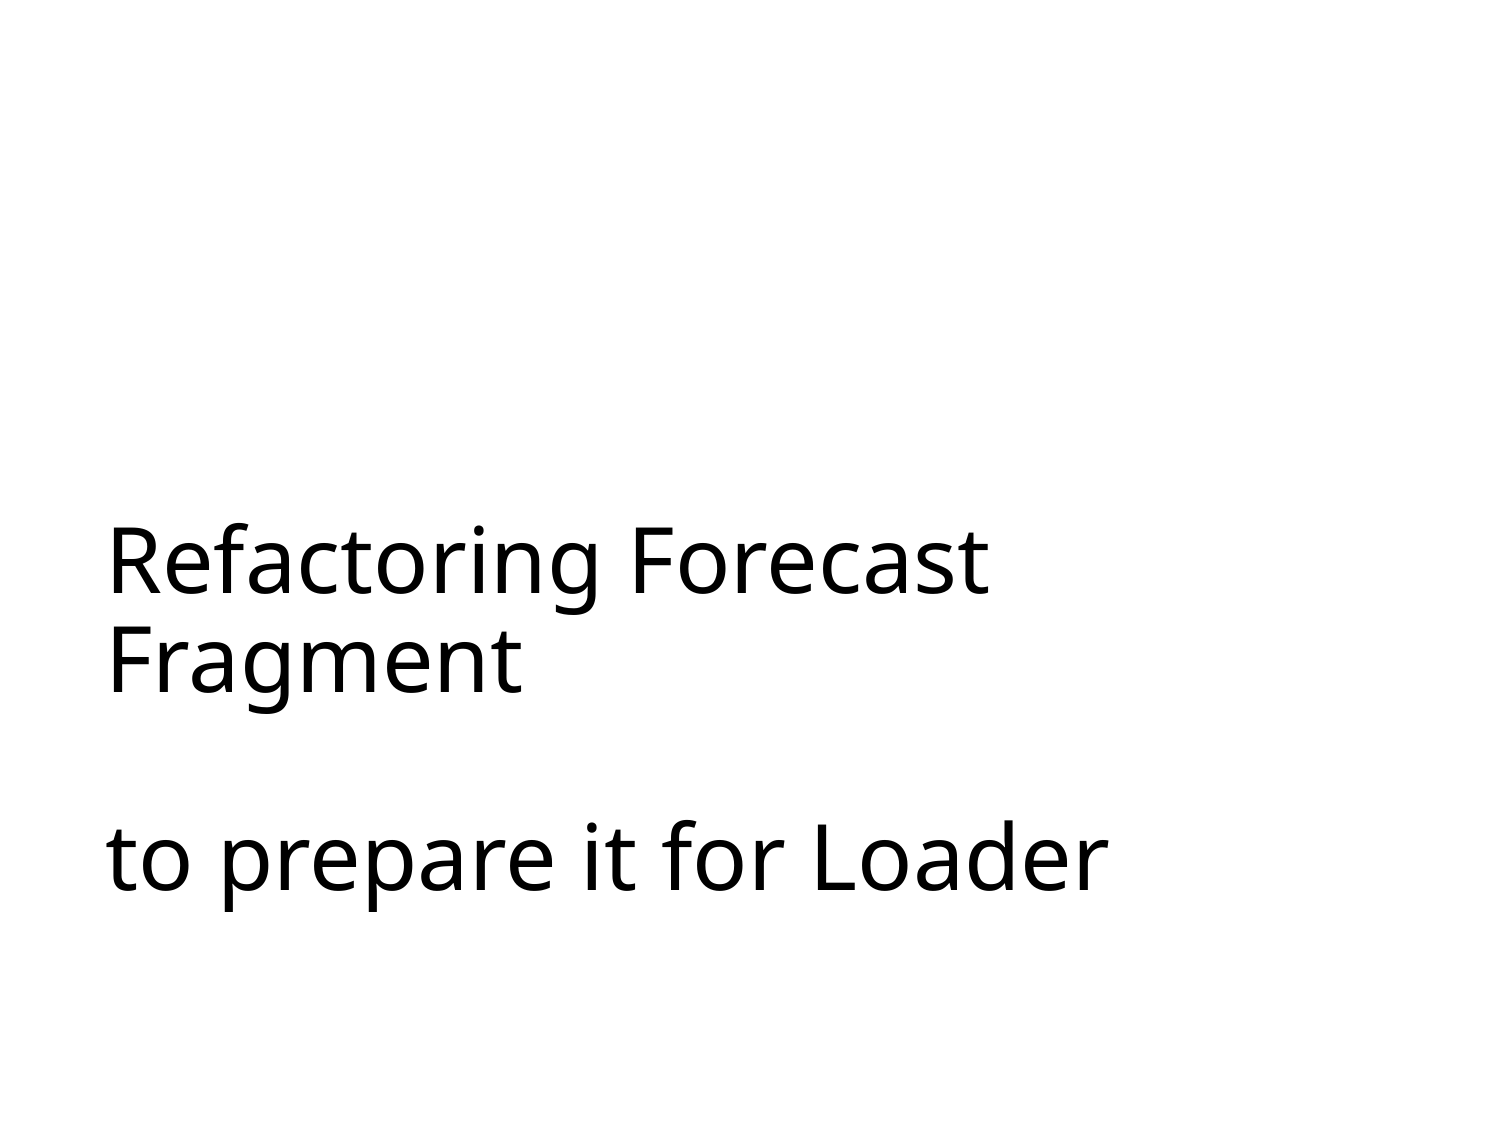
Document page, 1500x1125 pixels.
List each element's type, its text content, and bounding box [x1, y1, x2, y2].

title Refactoring Forecast Fragment to prepare it for Loader [90, 494, 1384, 930]
